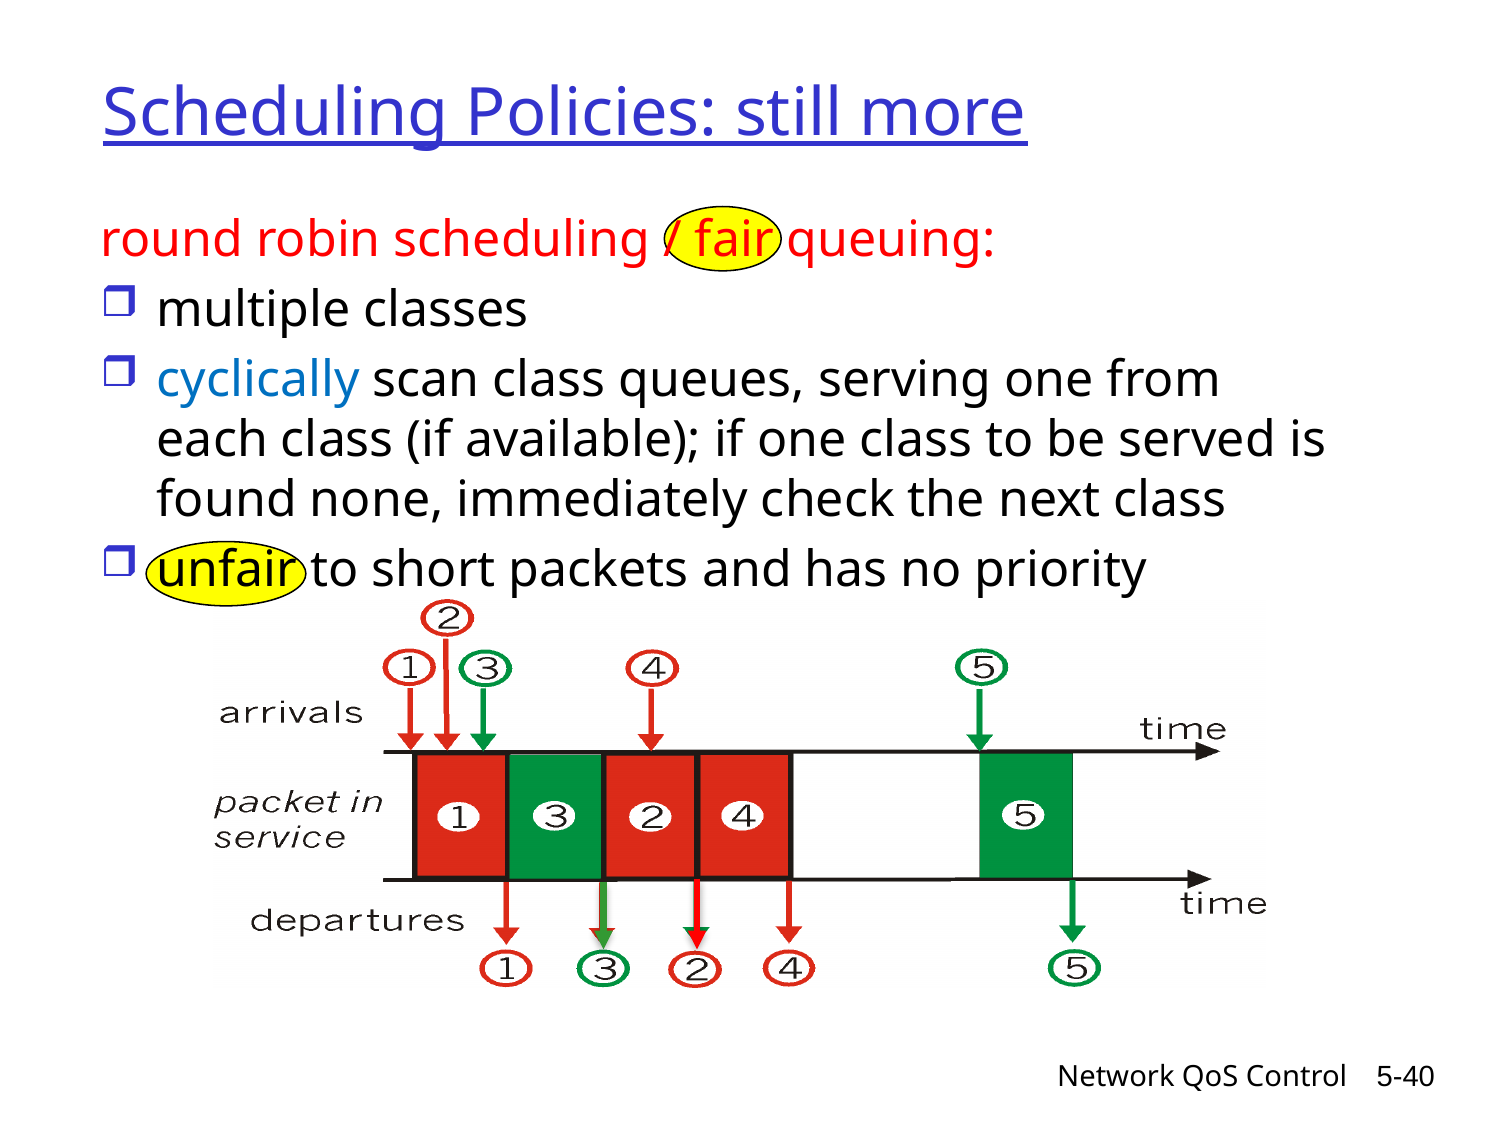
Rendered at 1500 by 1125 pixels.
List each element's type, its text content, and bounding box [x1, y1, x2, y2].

footer Network QoS Control [728, 1049, 1338, 1125]
slide_number 5-40 [1338, 1049, 1451, 1125]
picture [212, 599, 1266, 988]
list round robin scheduling / fair queuing: multiple classes cyclically scan class queues, serving one from each class (if available); if one class to be served is found none, immediately check the next class unfair to short packets and has no priority [85, 198, 1361, 613]
title Scheduling Policies: still more [87, 37, 1363, 181]
